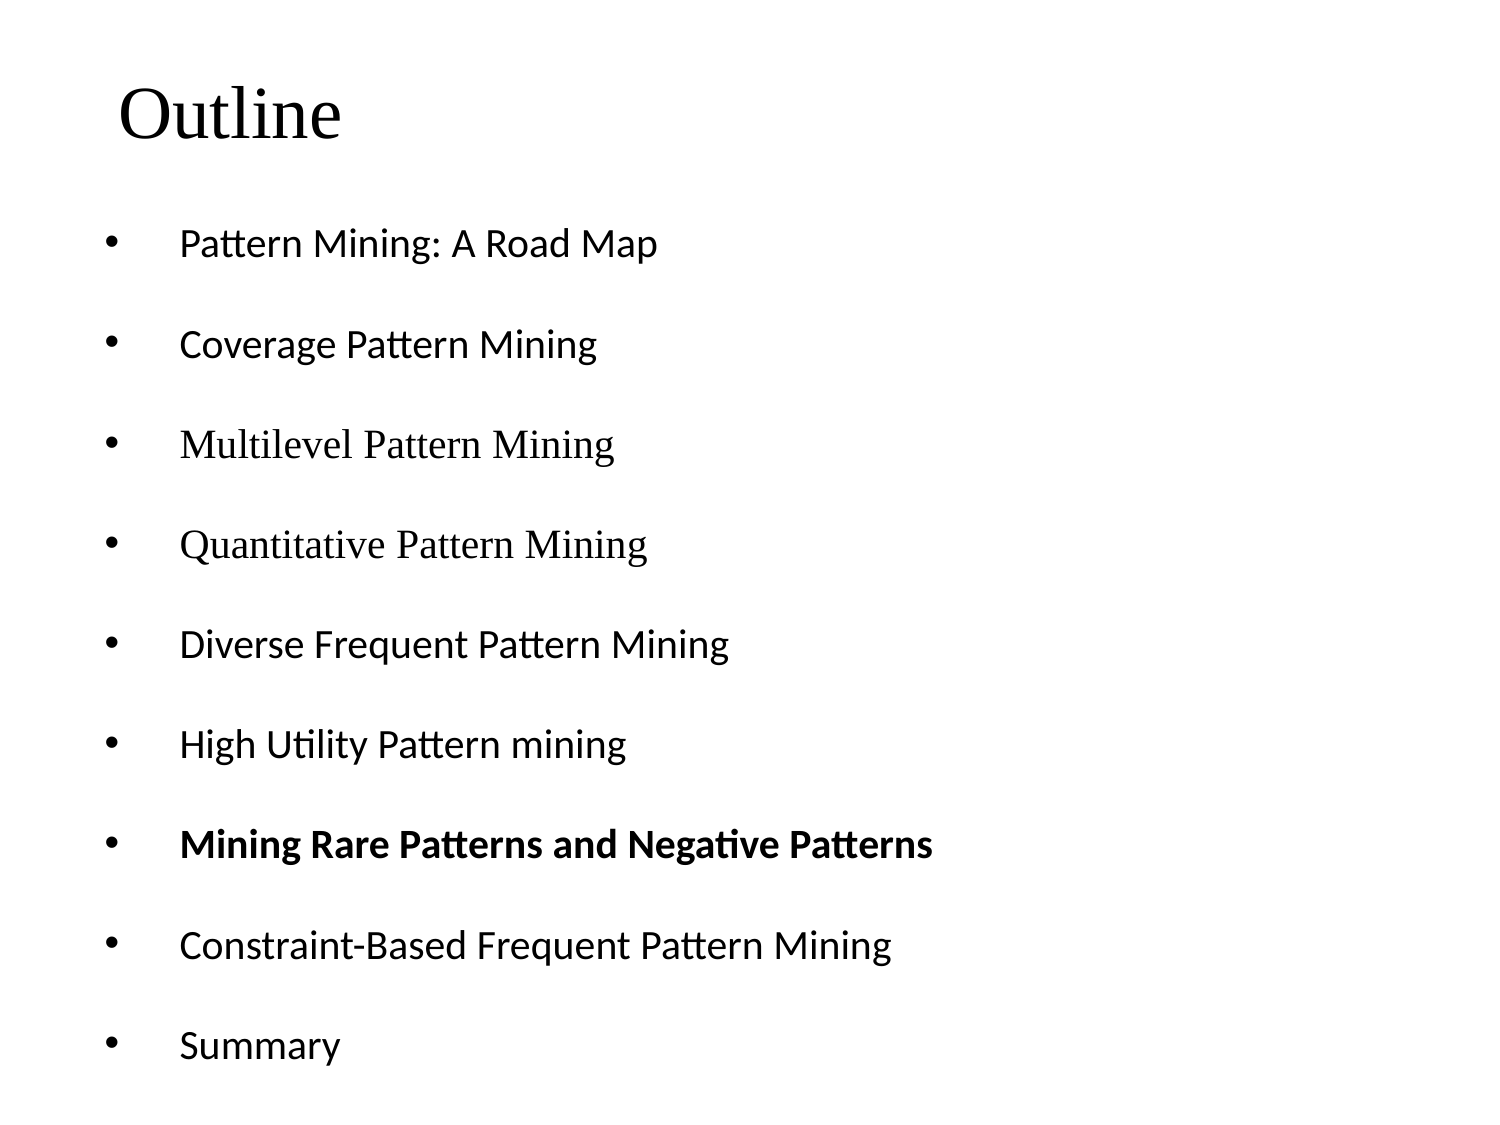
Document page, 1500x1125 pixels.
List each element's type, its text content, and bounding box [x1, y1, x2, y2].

list Pattern Mining: A Road Map Coverage Pattern Mining Multilevel Pattern Mining Quantitative Pattern Mining Diverse Frequent Pattern Mining High Utility Pattern mining Mining Rare Patterns and Negative Patterns Constraint-Based Frequent Pattern Mining Summary [89, 183, 1457, 1087]
title Outline [103, 37, 1397, 183]
